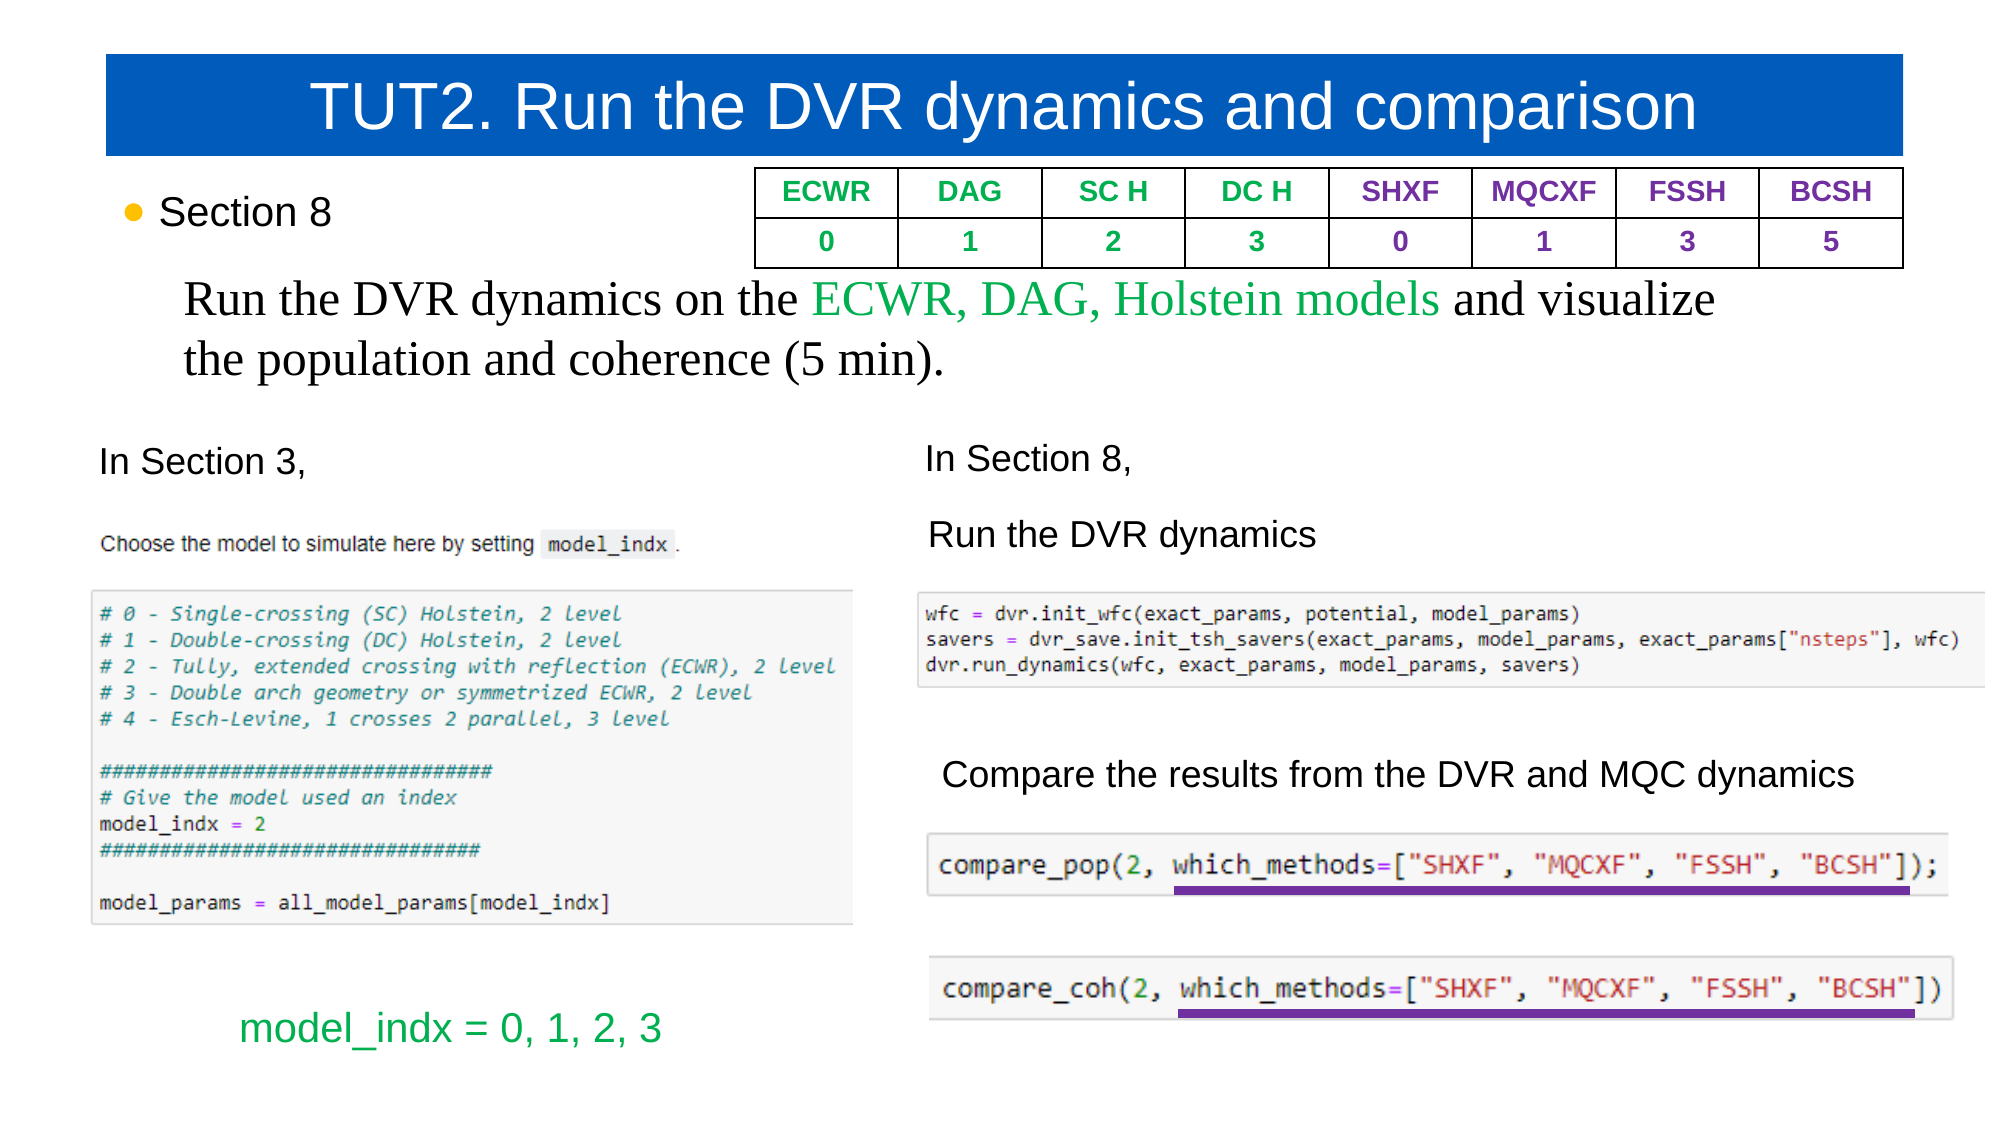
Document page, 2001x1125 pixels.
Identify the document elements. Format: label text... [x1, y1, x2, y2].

text_box In Section 8, [909, 426, 1148, 487]
table_cell 2 [1043, 219, 1184, 267]
picture [928, 949, 1967, 1028]
table_cell 0 [756, 219, 897, 267]
table_header BCSH [1760, 169, 1902, 217]
table_cell 3 [1186, 219, 1328, 267]
table_header MQCXF [1473, 169, 1615, 217]
table_header ECWR [756, 169, 897, 217]
text_box Compare the results from the DVR and MQC dynamics [926, 743, 1871, 803]
picture [921, 826, 1949, 904]
table_header SC H [1043, 169, 1184, 217]
picture [910, 585, 1986, 695]
table_cell 5 [1760, 219, 1902, 267]
title TUT2. Run the DVR dynamics and comparison [106, 37, 1904, 177]
text_box Run the DVR dynamics on the ECWR, DAG, Holstein models and visualize the population and coherence (5 min). [168, 258, 1753, 393]
picture [82, 518, 853, 937]
table_header DAG [899, 169, 1041, 217]
table_header FSSH [1617, 169, 1758, 217]
text_box Run the DVR dynamics [913, 502, 1332, 563]
table_cell 3 [1617, 219, 1758, 267]
text_box model_indx = 0, 1, 2, 3 [224, 993, 678, 1058]
table_header DC H [1186, 169, 1328, 217]
table_cell 1 [1473, 219, 1615, 267]
table_cell 0 [1330, 219, 1471, 267]
list Section 8 [106, 177, 1904, 1083]
text_box In Section 3, [83, 429, 322, 490]
table_header SHXF [1330, 169, 1471, 217]
table_cell 1 [899, 219, 1041, 267]
